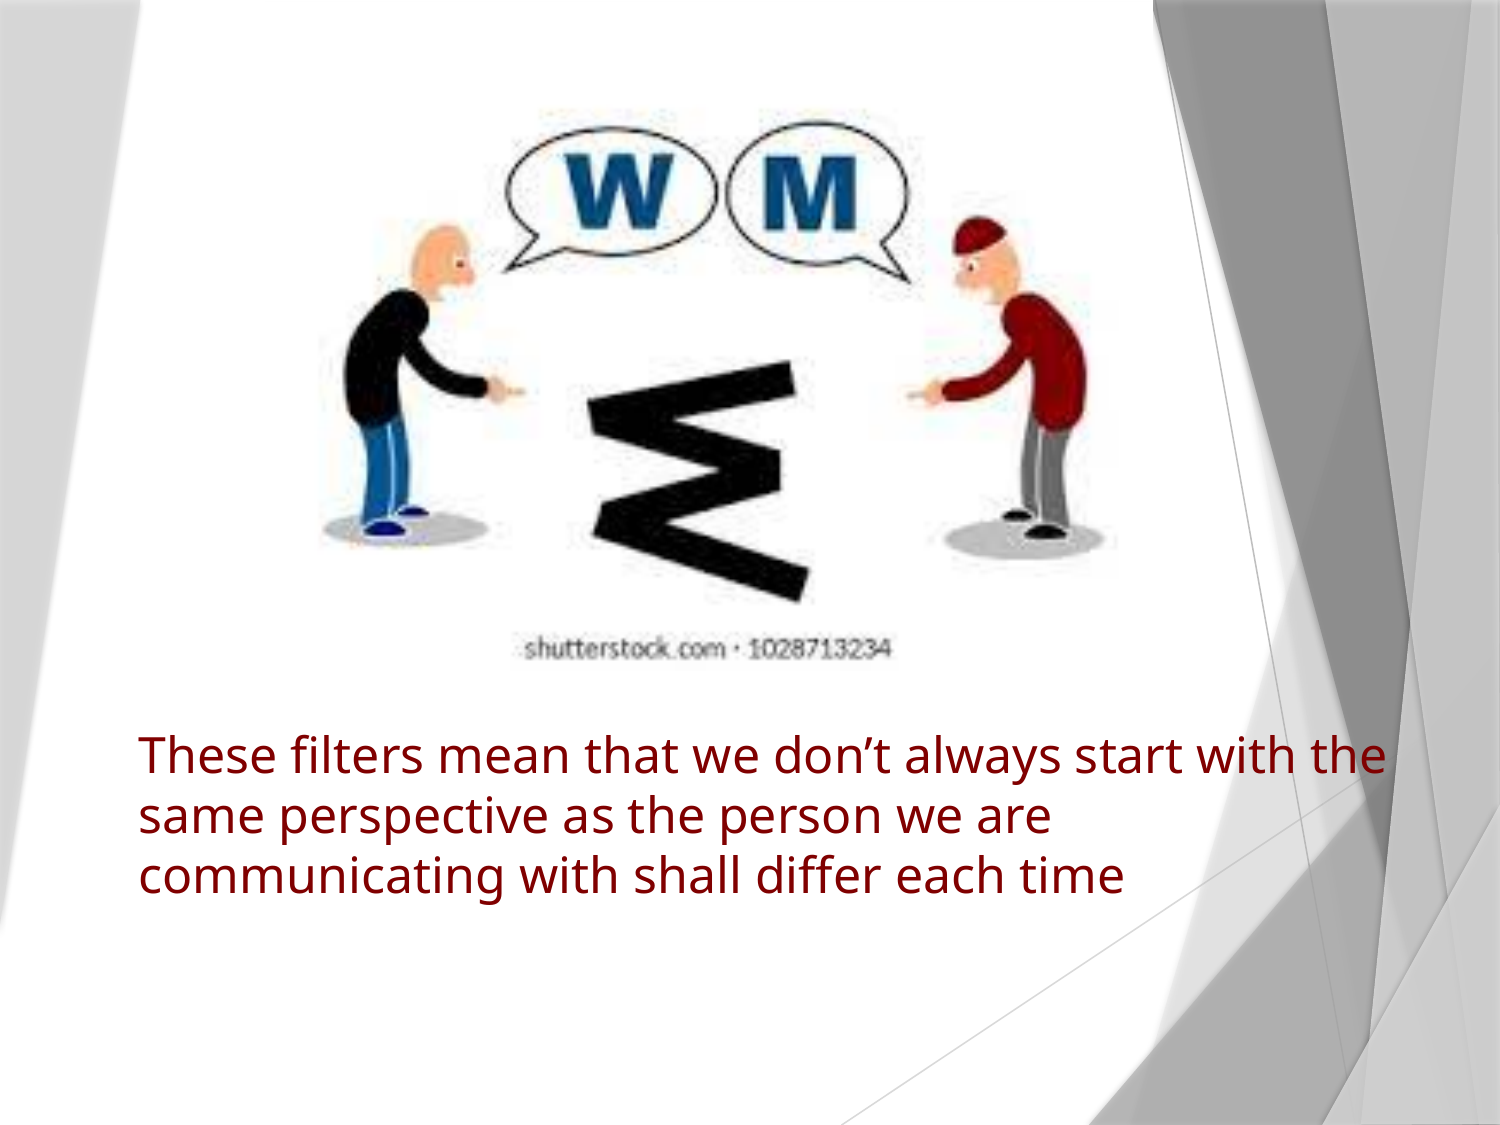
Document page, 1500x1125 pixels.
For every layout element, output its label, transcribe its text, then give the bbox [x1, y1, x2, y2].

text_box These filters mean that we don’t always start with the same perspective as the person we are communicating with shall differ each time [123, 715, 1435, 911]
picture [265, 0, 1153, 672]
